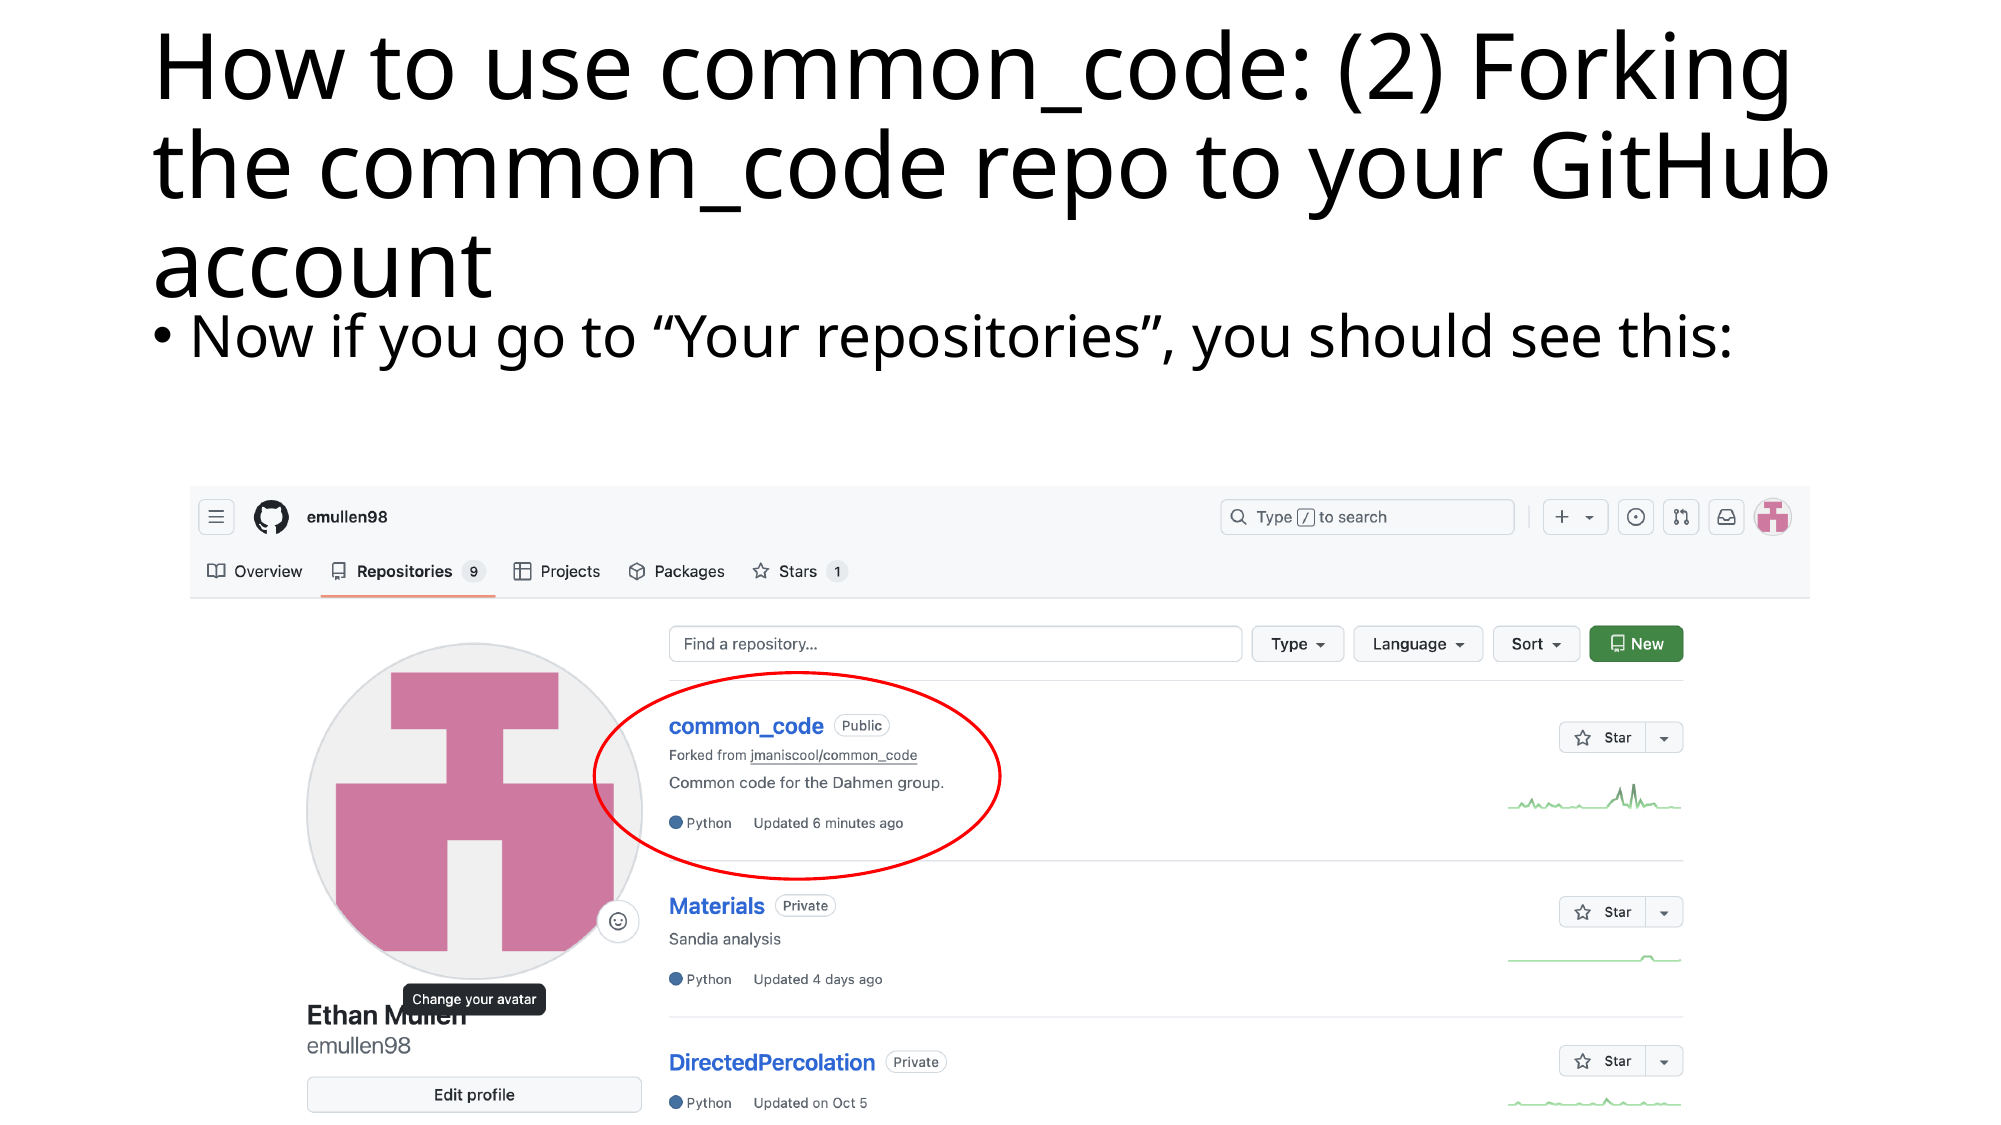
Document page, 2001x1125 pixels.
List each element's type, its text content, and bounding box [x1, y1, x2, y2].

list Now if you go to “Your repositories”, you should see this: [137, 299, 1863, 1014]
picture [189, 486, 1811, 1125]
title How to use common_code: (2) Forking the common_code repo to your GitHub account [137, 59, 1863, 278]
